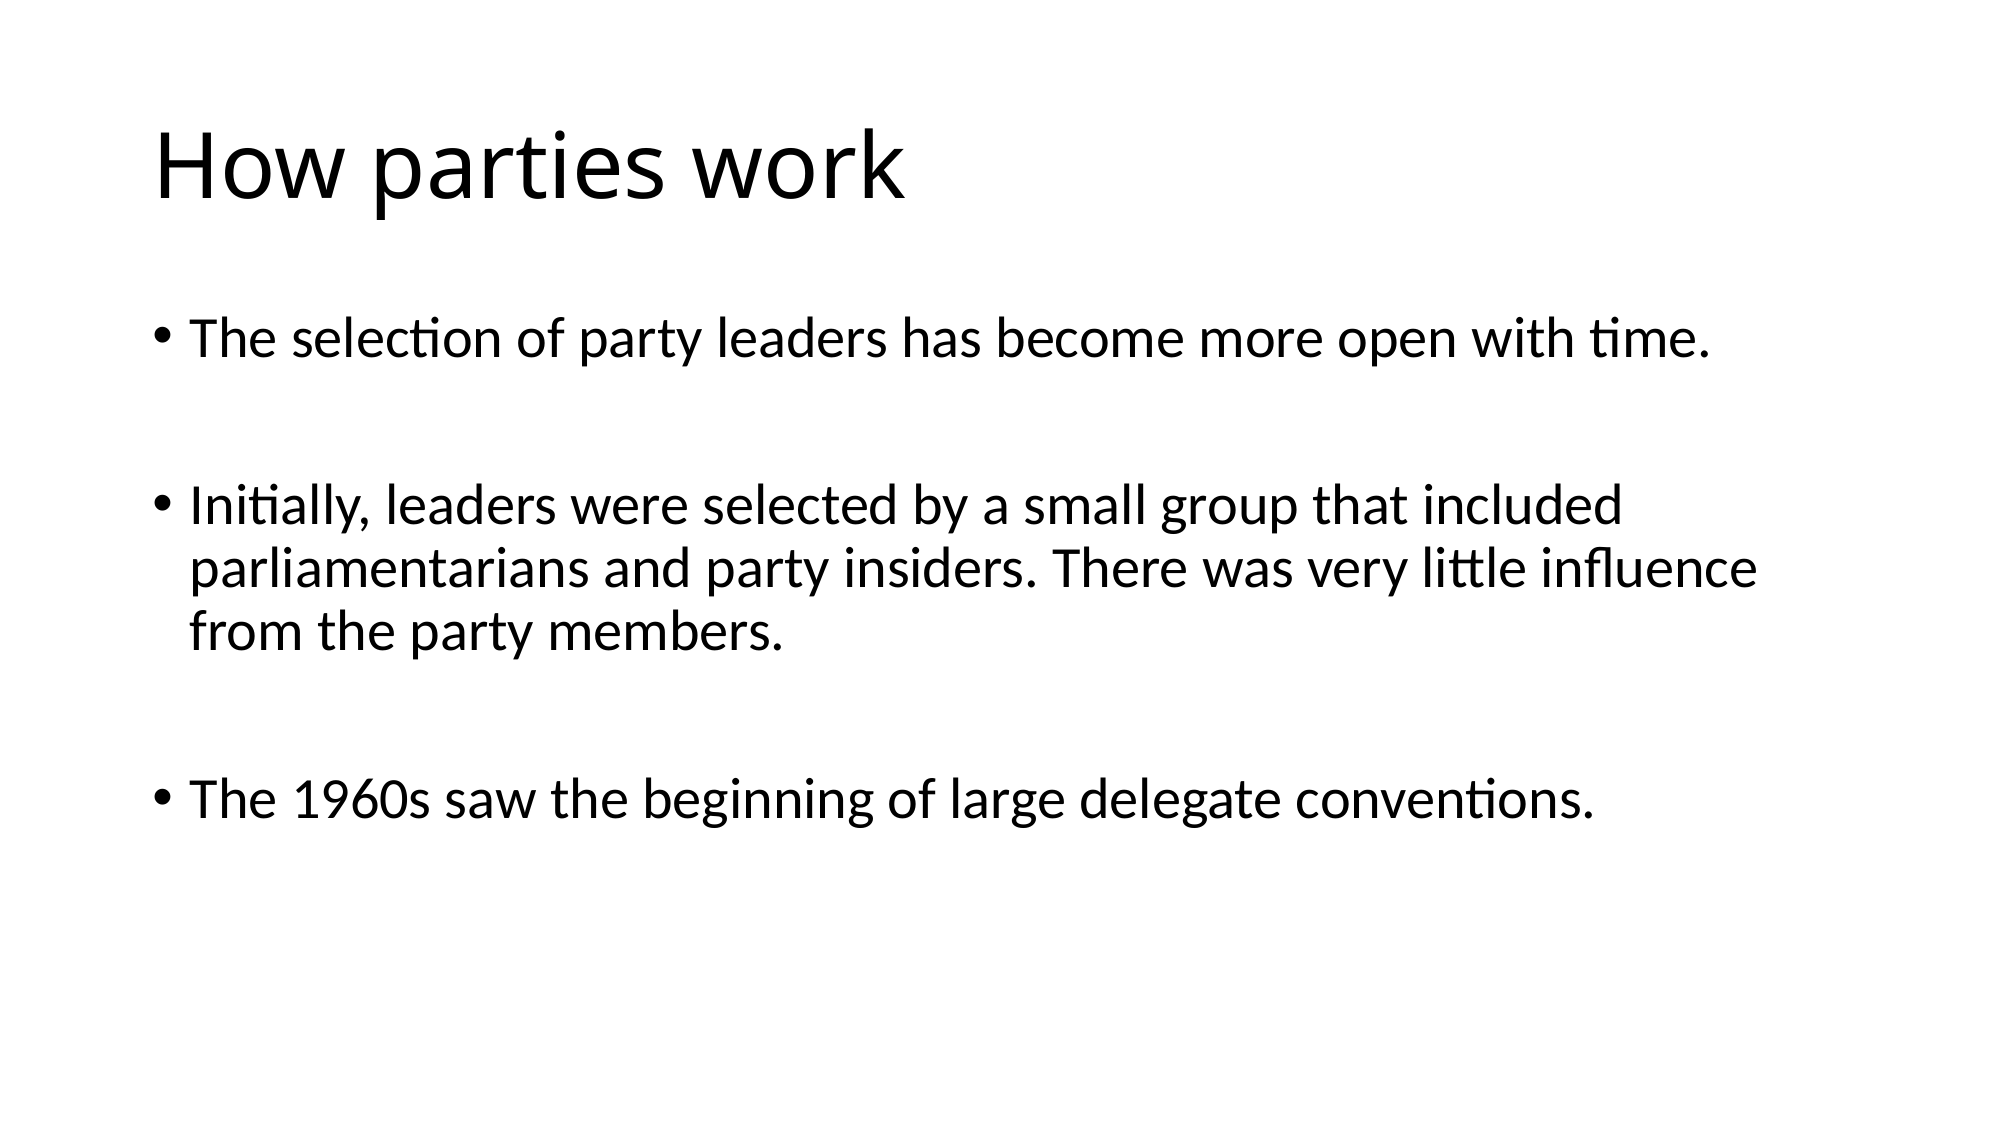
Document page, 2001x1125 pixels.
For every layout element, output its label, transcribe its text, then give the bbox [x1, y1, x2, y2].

list The selection of party leaders has become more open with time. Initially, leaders were selected by a small group that included parliamentarians and party insiders. There was very little influence from the party members. The 1960s saw the beginning of large delegate conventions. [137, 299, 1863, 1014]
title How parties work [137, 59, 1863, 278]
